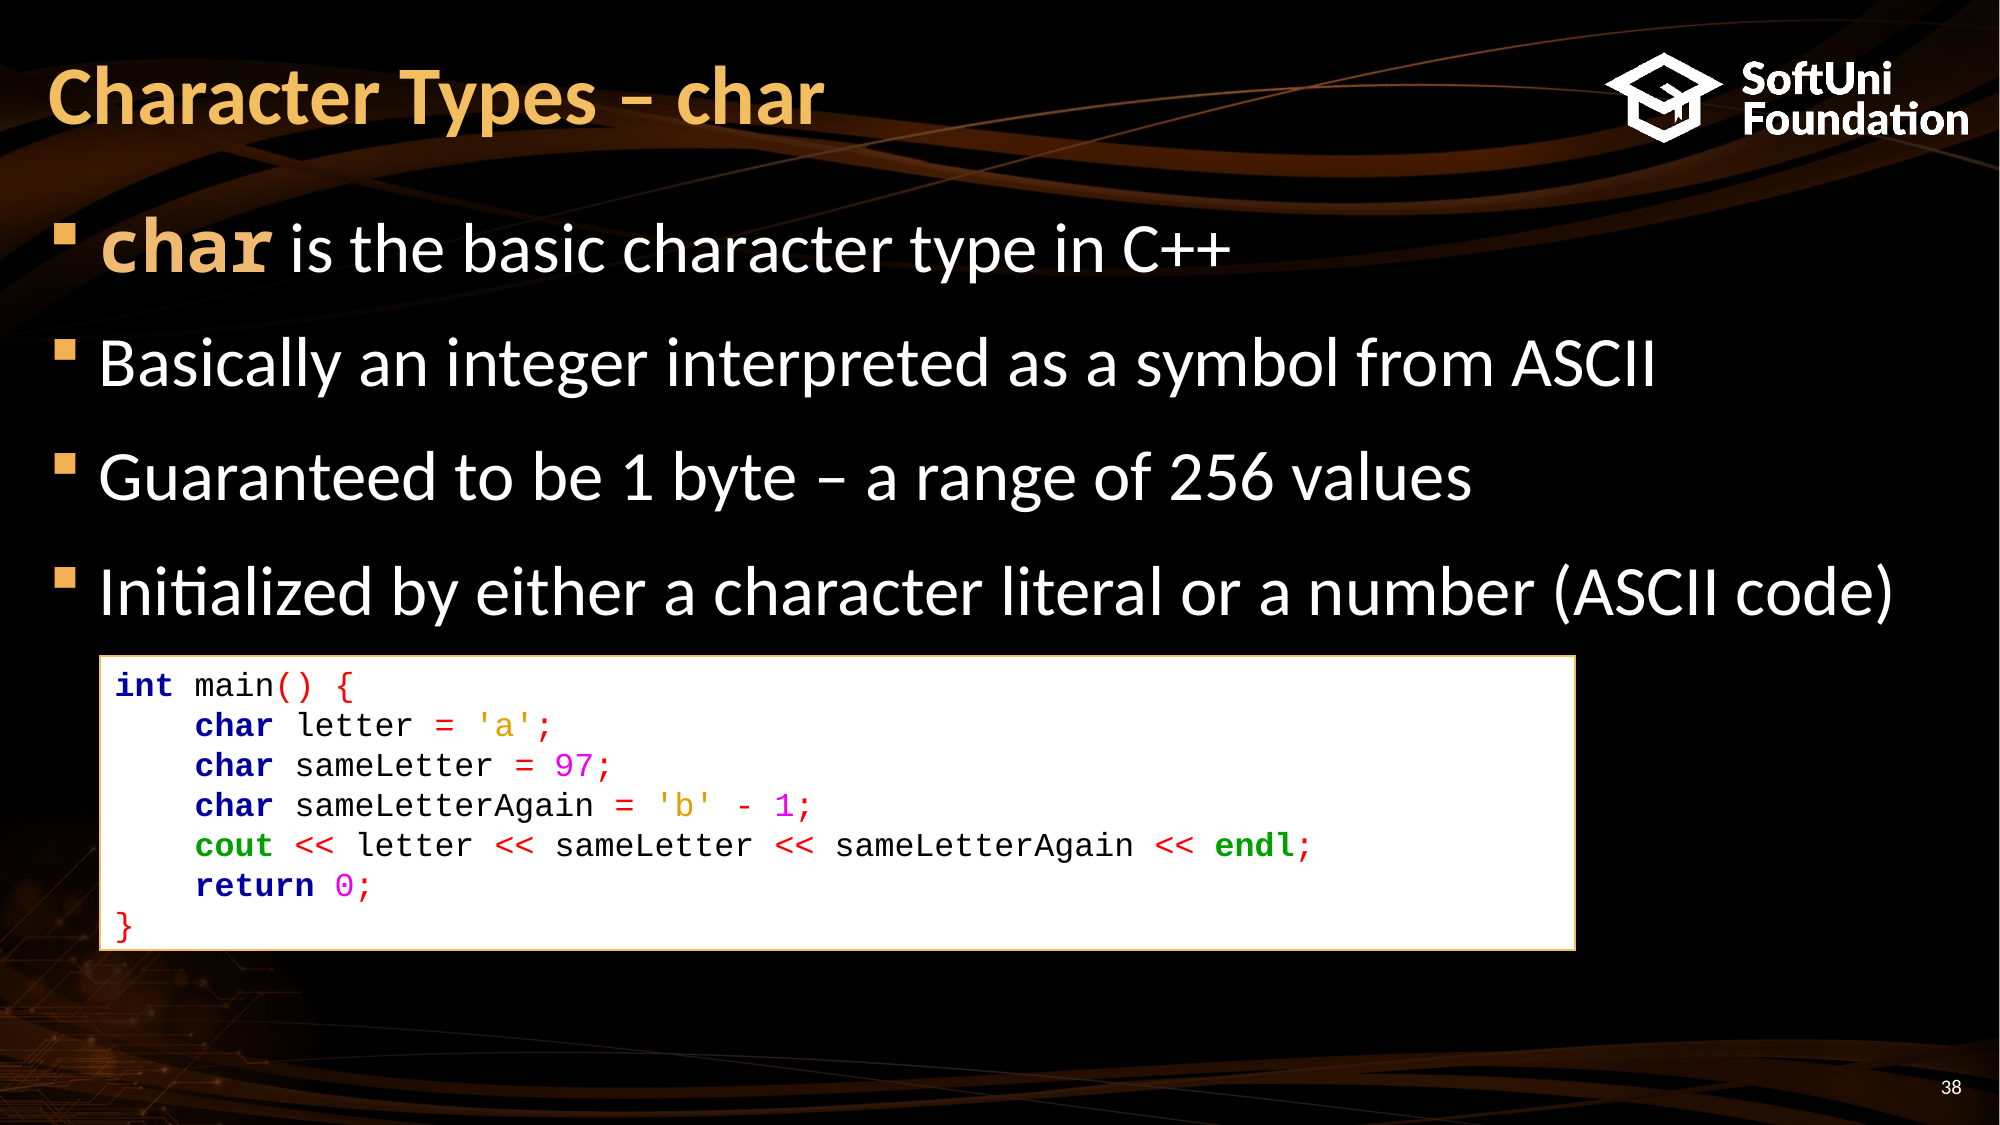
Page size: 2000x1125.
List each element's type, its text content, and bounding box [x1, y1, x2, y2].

picture [0, 0, 2000, 1125]
title Character Types – char [30, 6, 1602, 189]
list char is the basic character type in C++ Basically an integer interpreted as a symbol from ASCII Guaranteed to be 1 byte – a range of 256 values Initialized by either a character literal or a number (ASCII code) [31, 188, 1968, 1103]
text_box int main() { char letter = 'a'; char sameLetter = 97; char sameLetterAgain = 'b' - 1; cout << letter << sameLetter << sameLetterAgain << endl; return 0; } [99, 655, 1576, 951]
